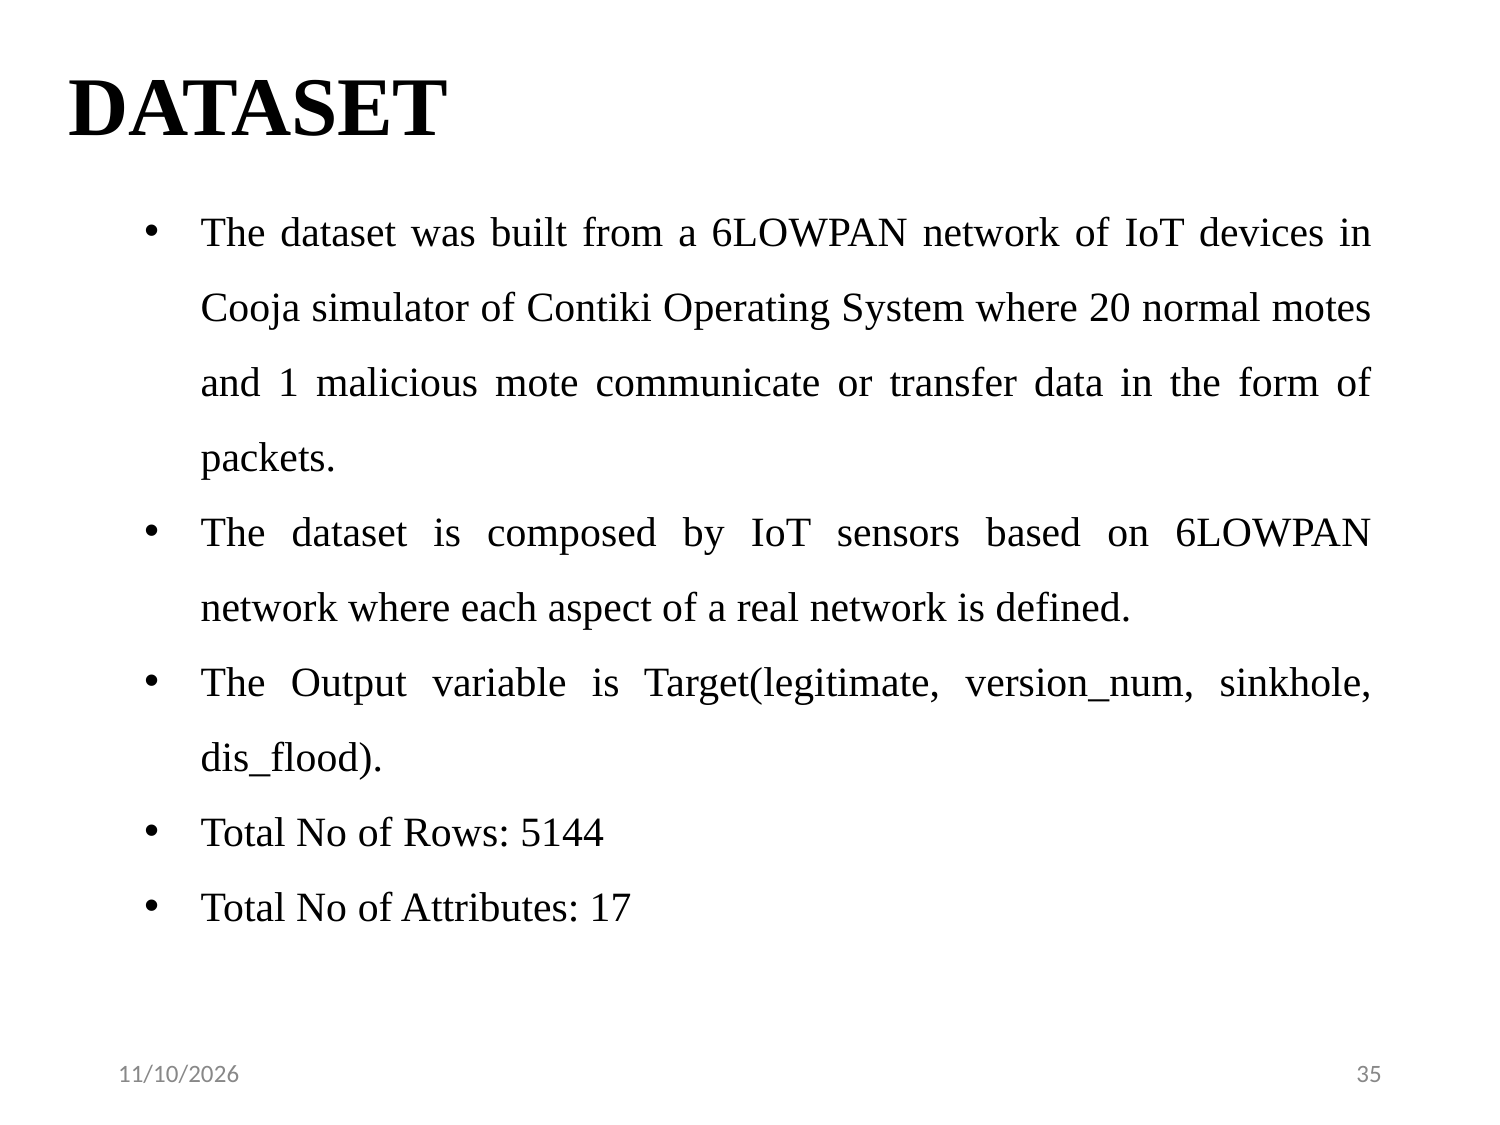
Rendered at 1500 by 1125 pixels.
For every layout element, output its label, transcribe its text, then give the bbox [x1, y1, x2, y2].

slide_number 35 [1059, 1042, 1397, 1103]
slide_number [103, 1042, 441, 1103]
title DATASET [53, 0, 1347, 218]
list The dataset was built from a 6LOWPAN network of IoT devices in Cooja simulator of Contiki Operating System where 20 normal motes and 1 malicious mote communicate or transfer data in the form of packets. The dataset is composed by IoT sensors based on 6LOWPAN network where each aspect of a real network is defined. The Output variable is Target(legitimate, version_num, sinkhole, dis_flood). Total No of Rows: 5144 Total No of Attributes: 17 [100, 172, 1388, 965]
